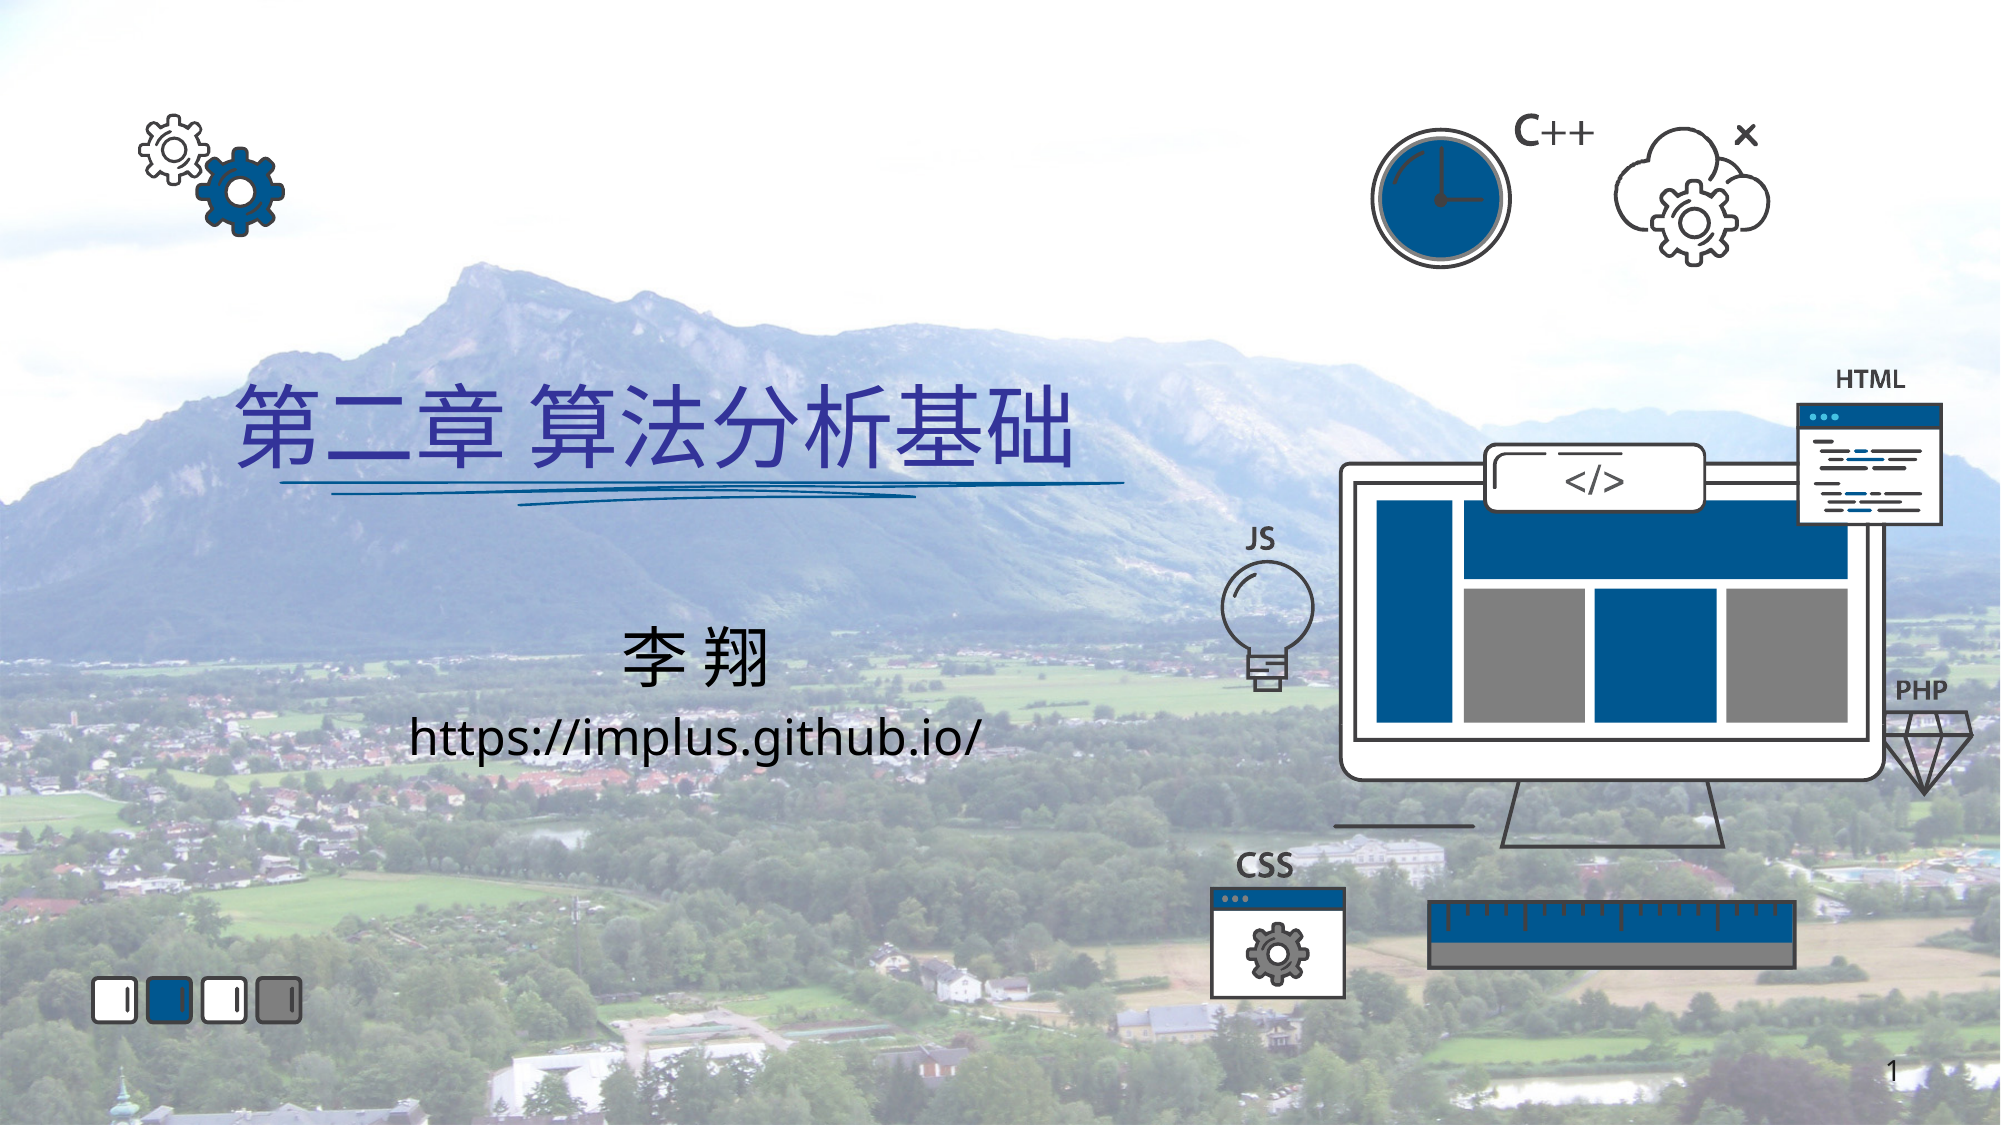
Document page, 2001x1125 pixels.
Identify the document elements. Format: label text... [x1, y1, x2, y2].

subtitle 李 翔 https://implus.github.io/ [0, 607, 1396, 896]
title 第二章 算法分析基础 [216, 299, 1917, 488]
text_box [1483, 442, 1707, 514]
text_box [1514, 113, 1594, 147]
slide_number 1 [1500, 1025, 1917, 1100]
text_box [90, 976, 303, 1025]
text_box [1887, 710, 1975, 797]
picture [0, 0, 2001, 1125]
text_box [1210, 886, 1346, 1000]
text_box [1427, 900, 1797, 970]
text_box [1796, 402, 1943, 527]
text_box [1520, 1045, 1938, 1121]
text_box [1837, 369, 1905, 388]
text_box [138, 113, 285, 238]
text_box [1245, 526, 1275, 551]
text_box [1370, 127, 1512, 270]
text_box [1613, 126, 1771, 268]
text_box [1338, 461, 1887, 849]
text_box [1236, 851, 1293, 878]
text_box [1897, 680, 1948, 700]
text_box [279, 481, 1125, 507]
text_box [1220, 559, 1315, 692]
